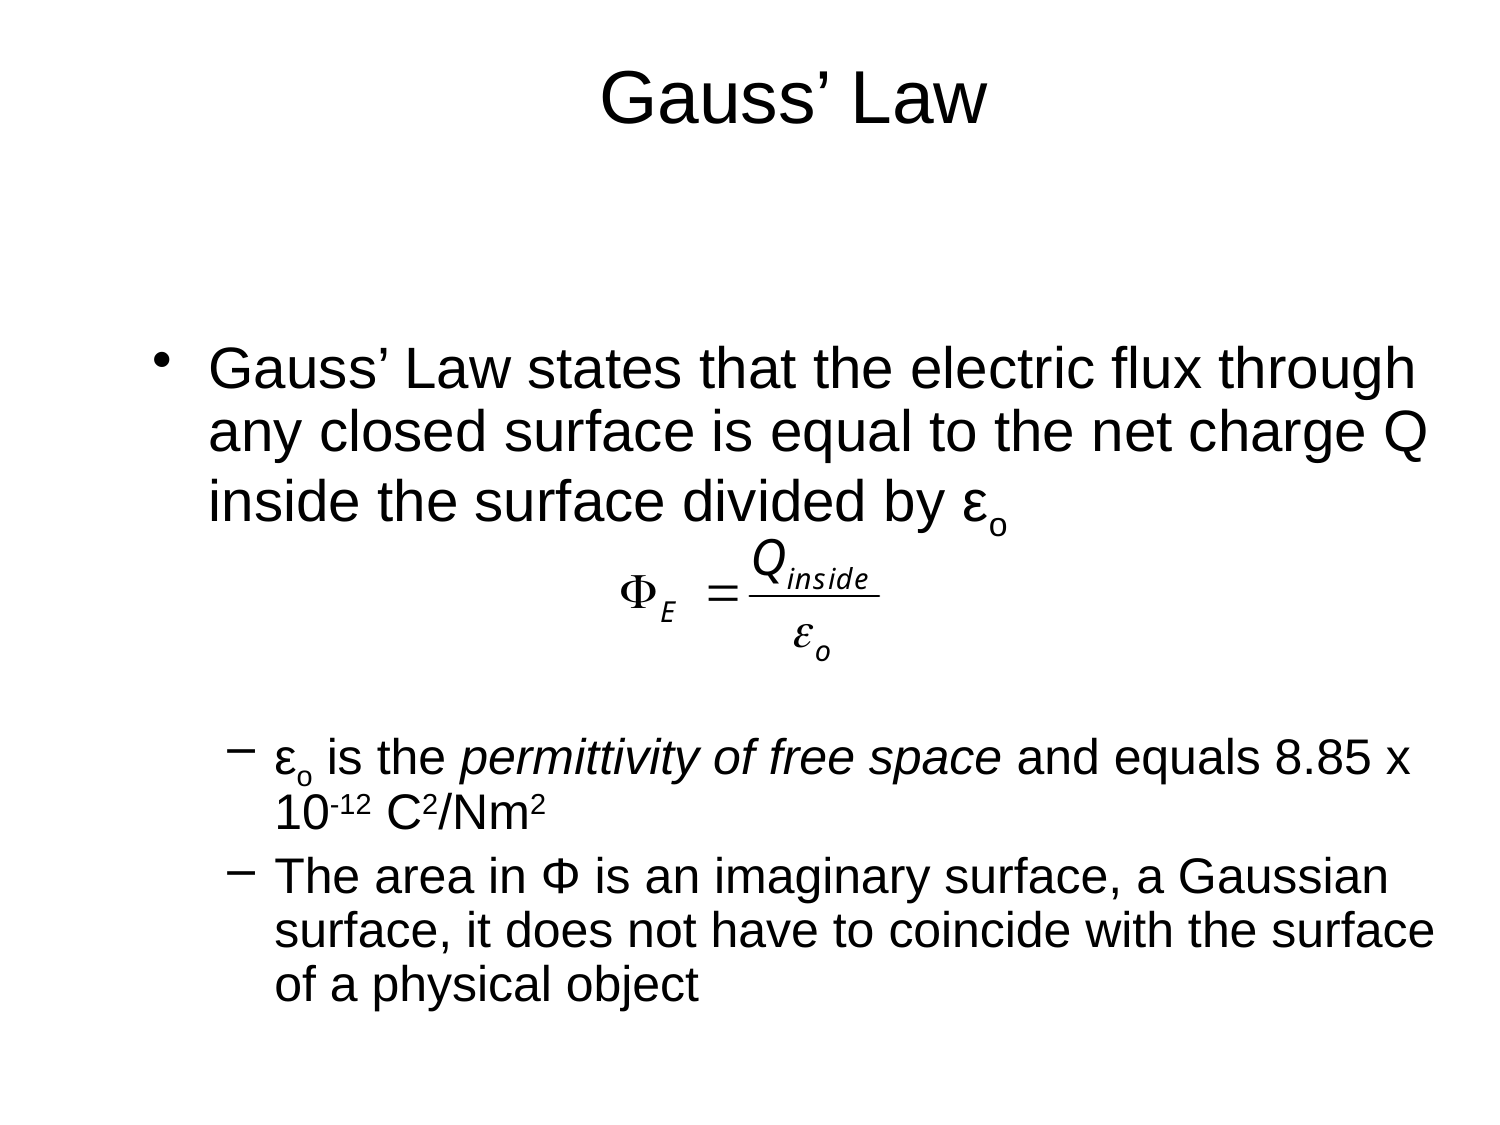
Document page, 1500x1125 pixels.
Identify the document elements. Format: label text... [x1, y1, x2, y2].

title Gauss’ Law [262, 0, 1326, 188]
list Gauss’ Law states that the electric flux through any closed surface is equal to the net charge Q inside the surface divided by εo εo is the permittivity of free space and equals 8.85 x 10-12 C2/Nm2 The area in Φ is an imaginary surface, a Gaussian surface, it does not have to coincide with the surface of a physical object [137, 330, 1470, 1007]
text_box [612, 524, 888, 672]
